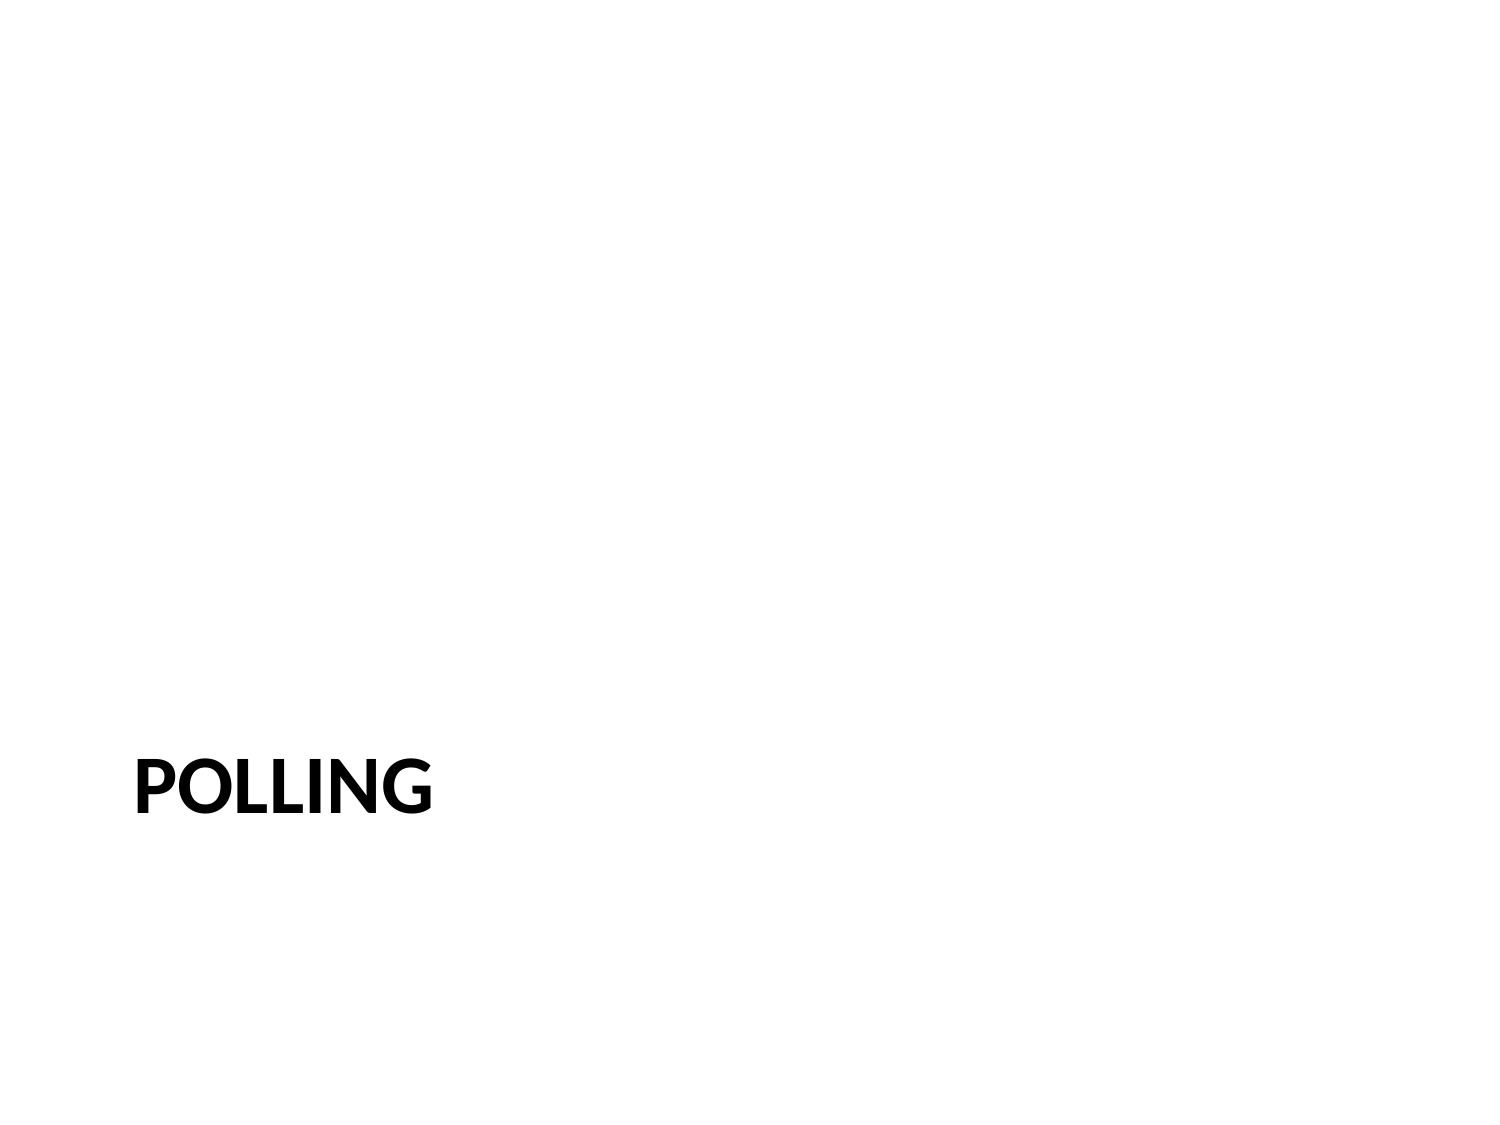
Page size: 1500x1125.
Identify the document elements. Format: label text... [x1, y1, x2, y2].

title Polling [118, 722, 1394, 947]
